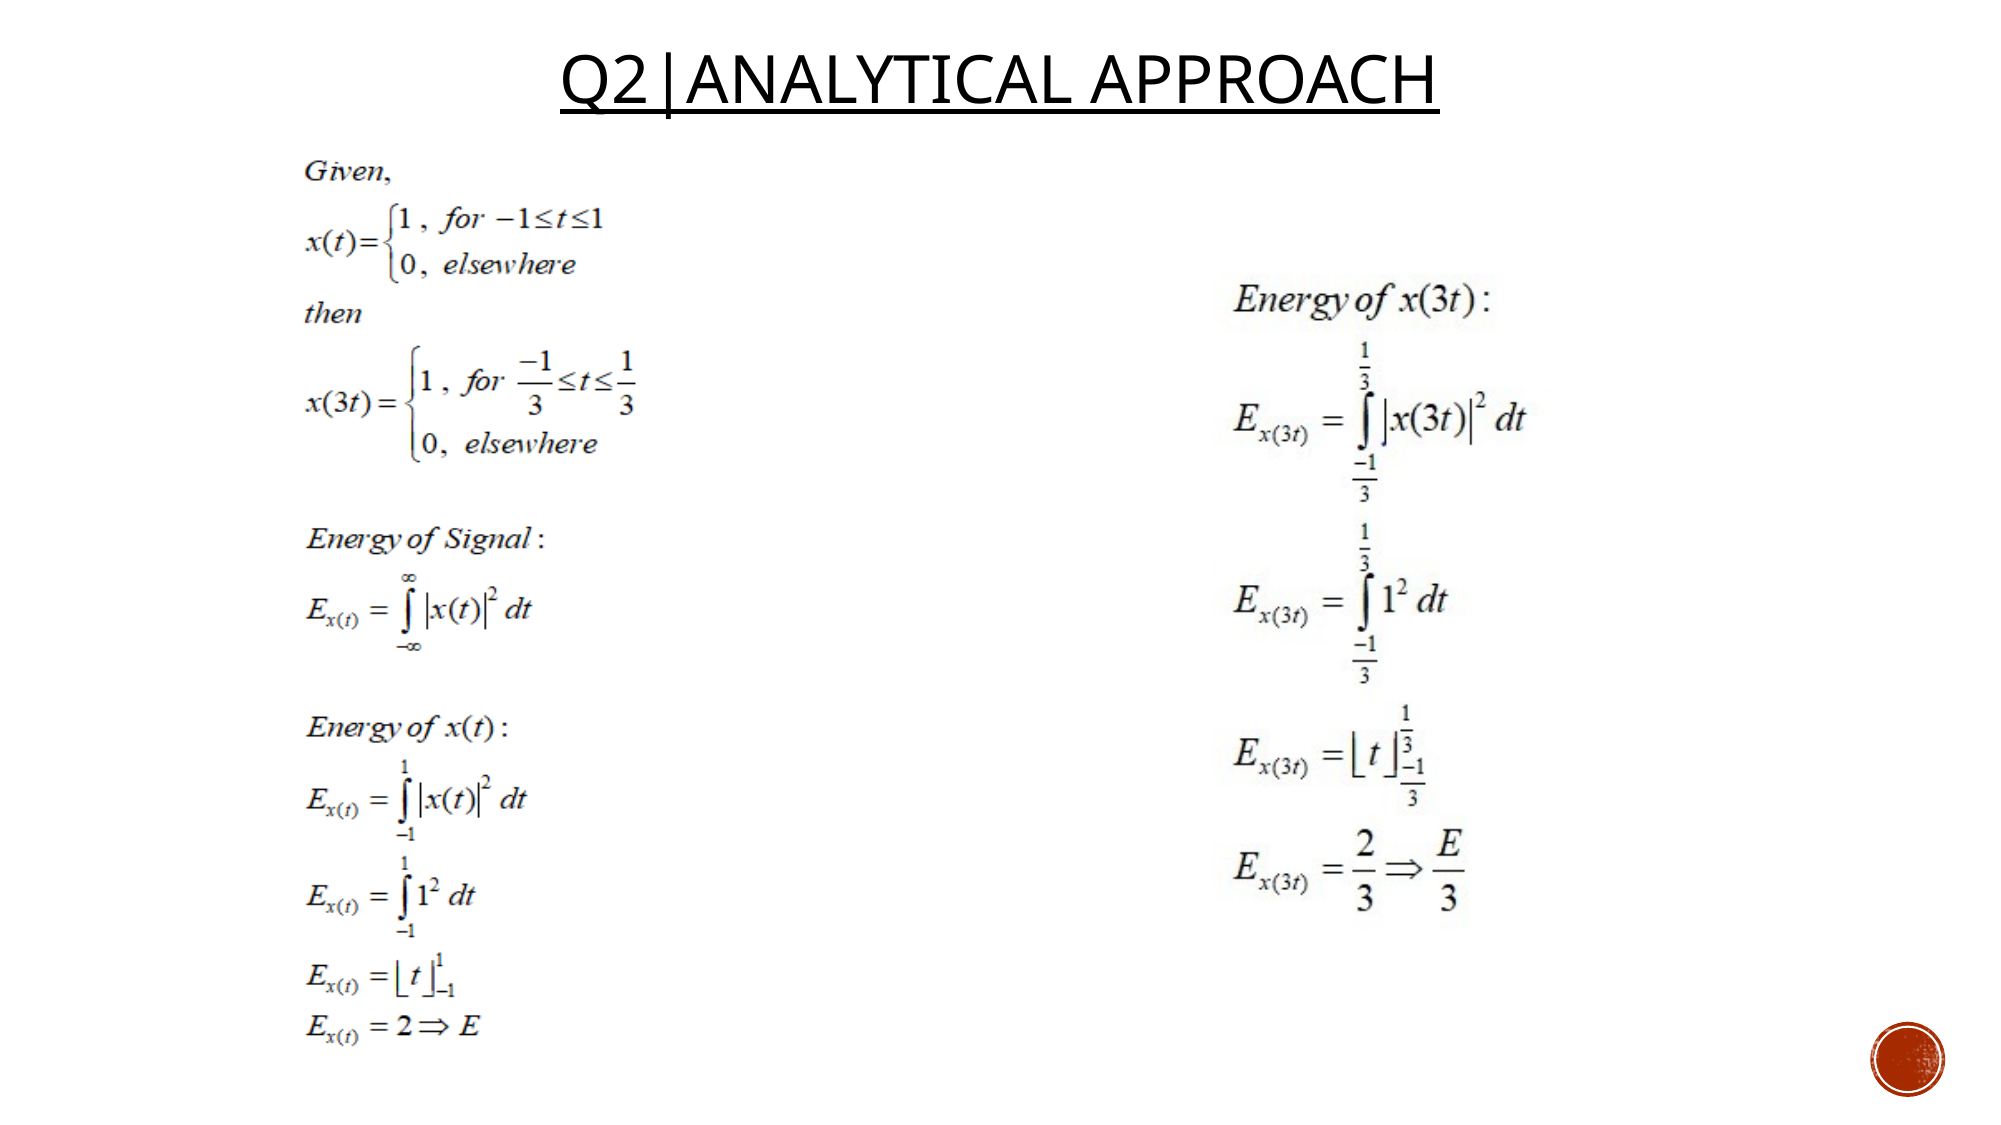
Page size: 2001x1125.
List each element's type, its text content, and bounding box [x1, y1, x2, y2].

title Q2|ANALYTICAL APPROACH [185, 0, 1815, 165]
picture [1212, 246, 1784, 970]
picture [201, 121, 976, 1060]
